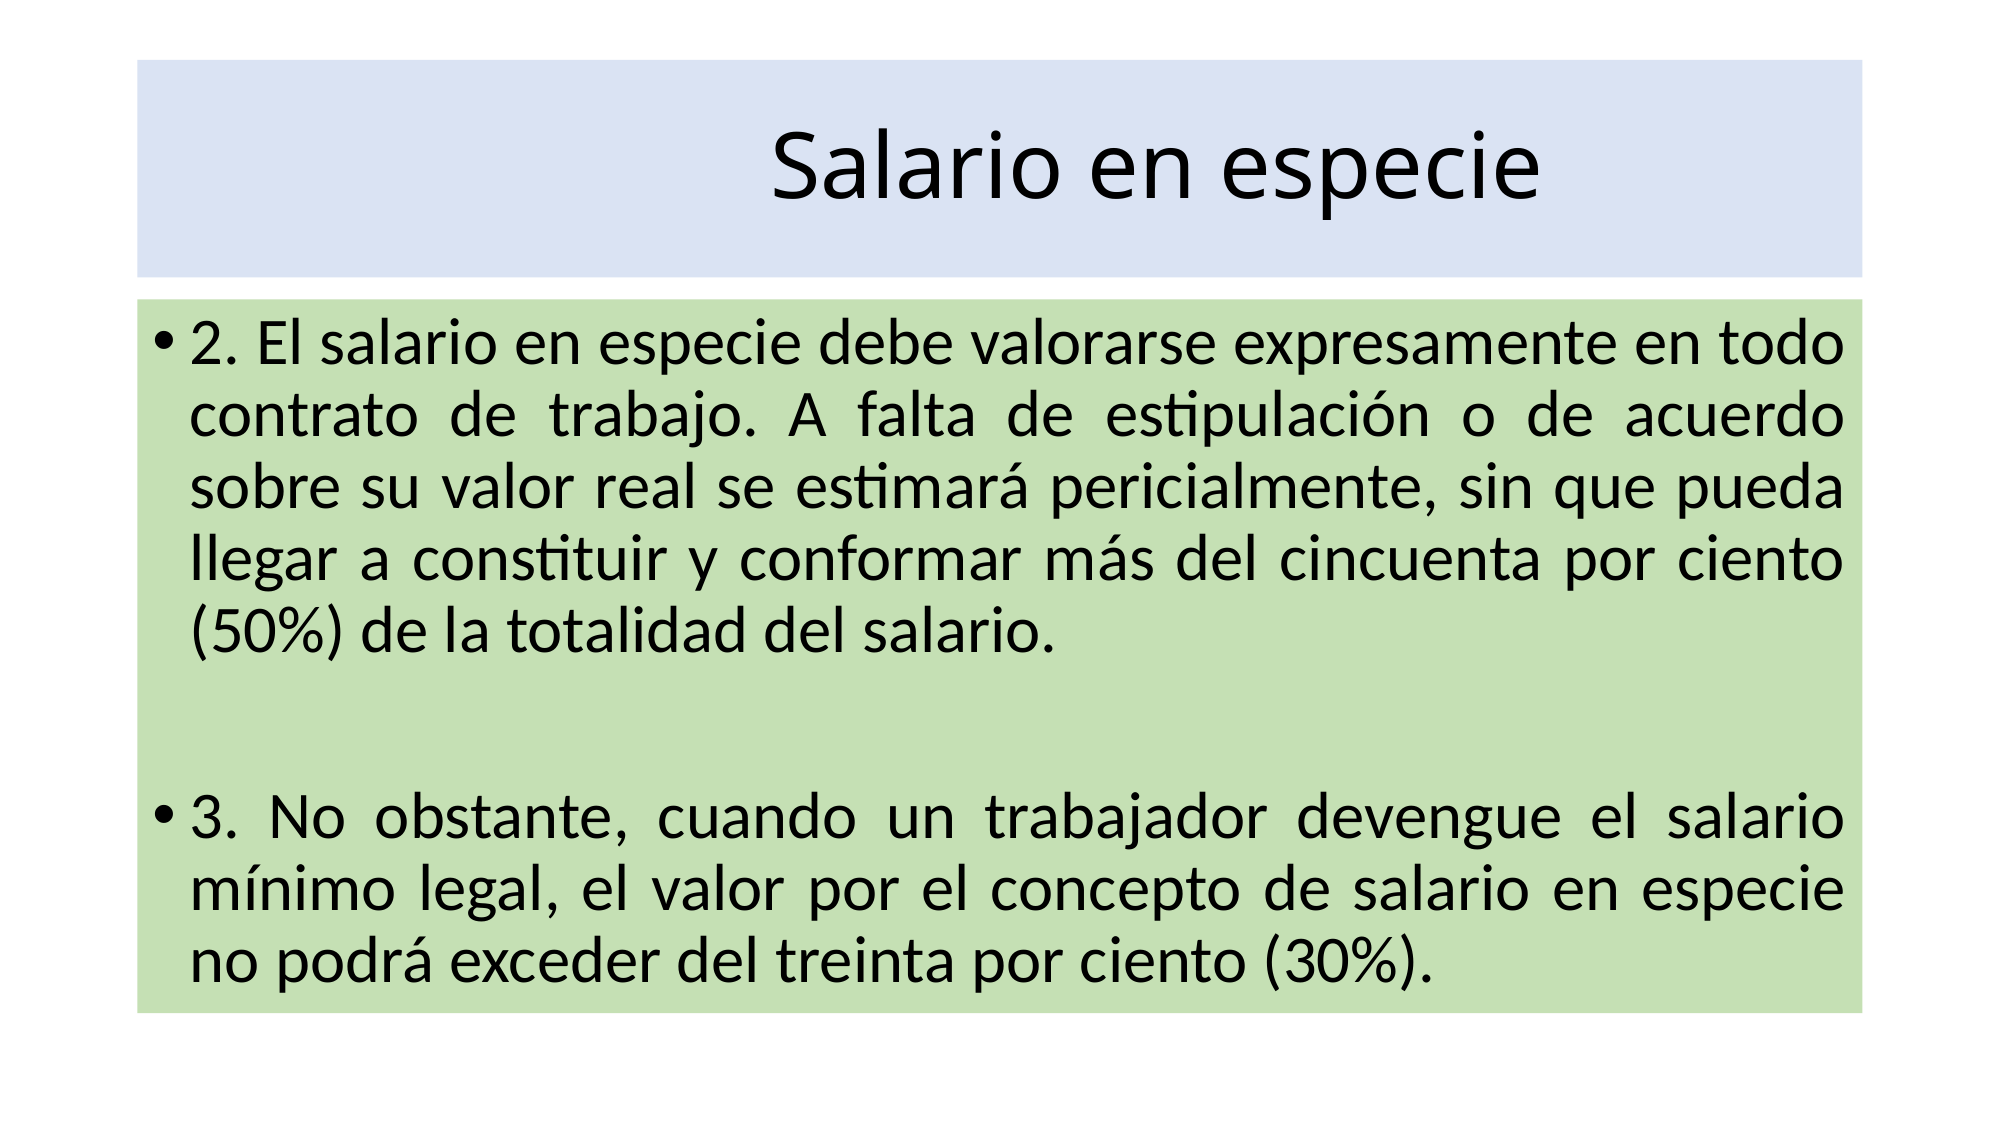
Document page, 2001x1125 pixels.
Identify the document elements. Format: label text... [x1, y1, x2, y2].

list 2. El salario en especie debe valorarse expresamente en todo contrato de trabajo. A falta de estipulación o de acuerdo sobre su valor real se estimará pericialmente, sin que pueda llegar a constituir y conformar más del cincuenta por ciento (50%) de la totalidad del salario. 3. No obstante, cuando un trabajador devengue el salario mínimo legal, el valor por el concepto de salario en especie no podrá exceder del treinta por ciento (30%). [137, 299, 1863, 1014]
title Salario en especie [137, 59, 1863, 278]
